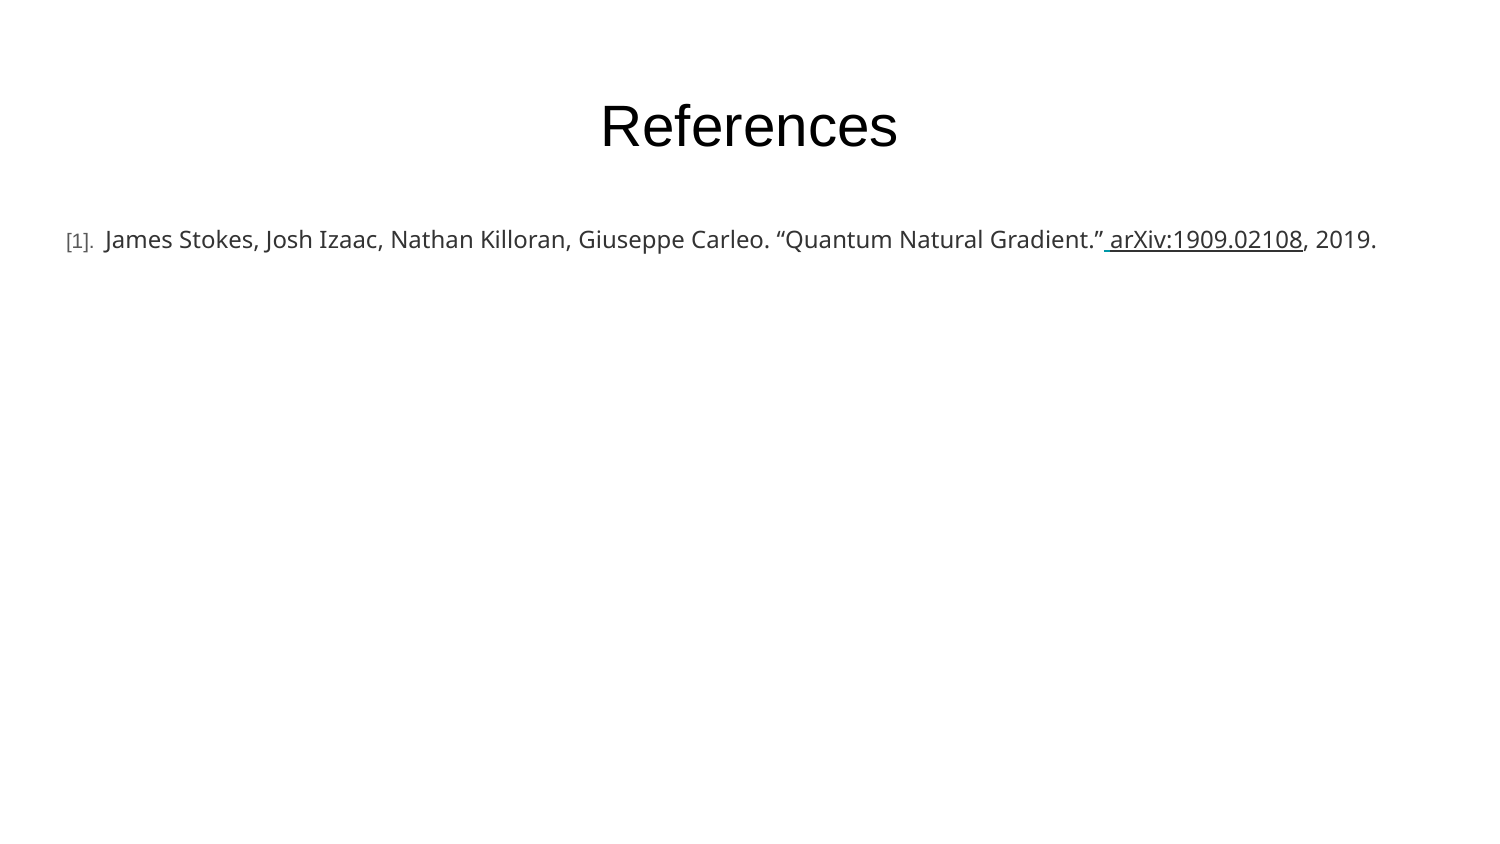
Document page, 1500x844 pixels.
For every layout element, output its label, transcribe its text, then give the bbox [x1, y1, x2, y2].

list [1]. James Stokes, Josh Izaac, Nathan Killoran, Giuseppe Carleo. “Quantum Natural Gradient.” arXiv:1909.02108, 2019. [51, 189, 1449, 750]
title References [51, 72, 1449, 167]
